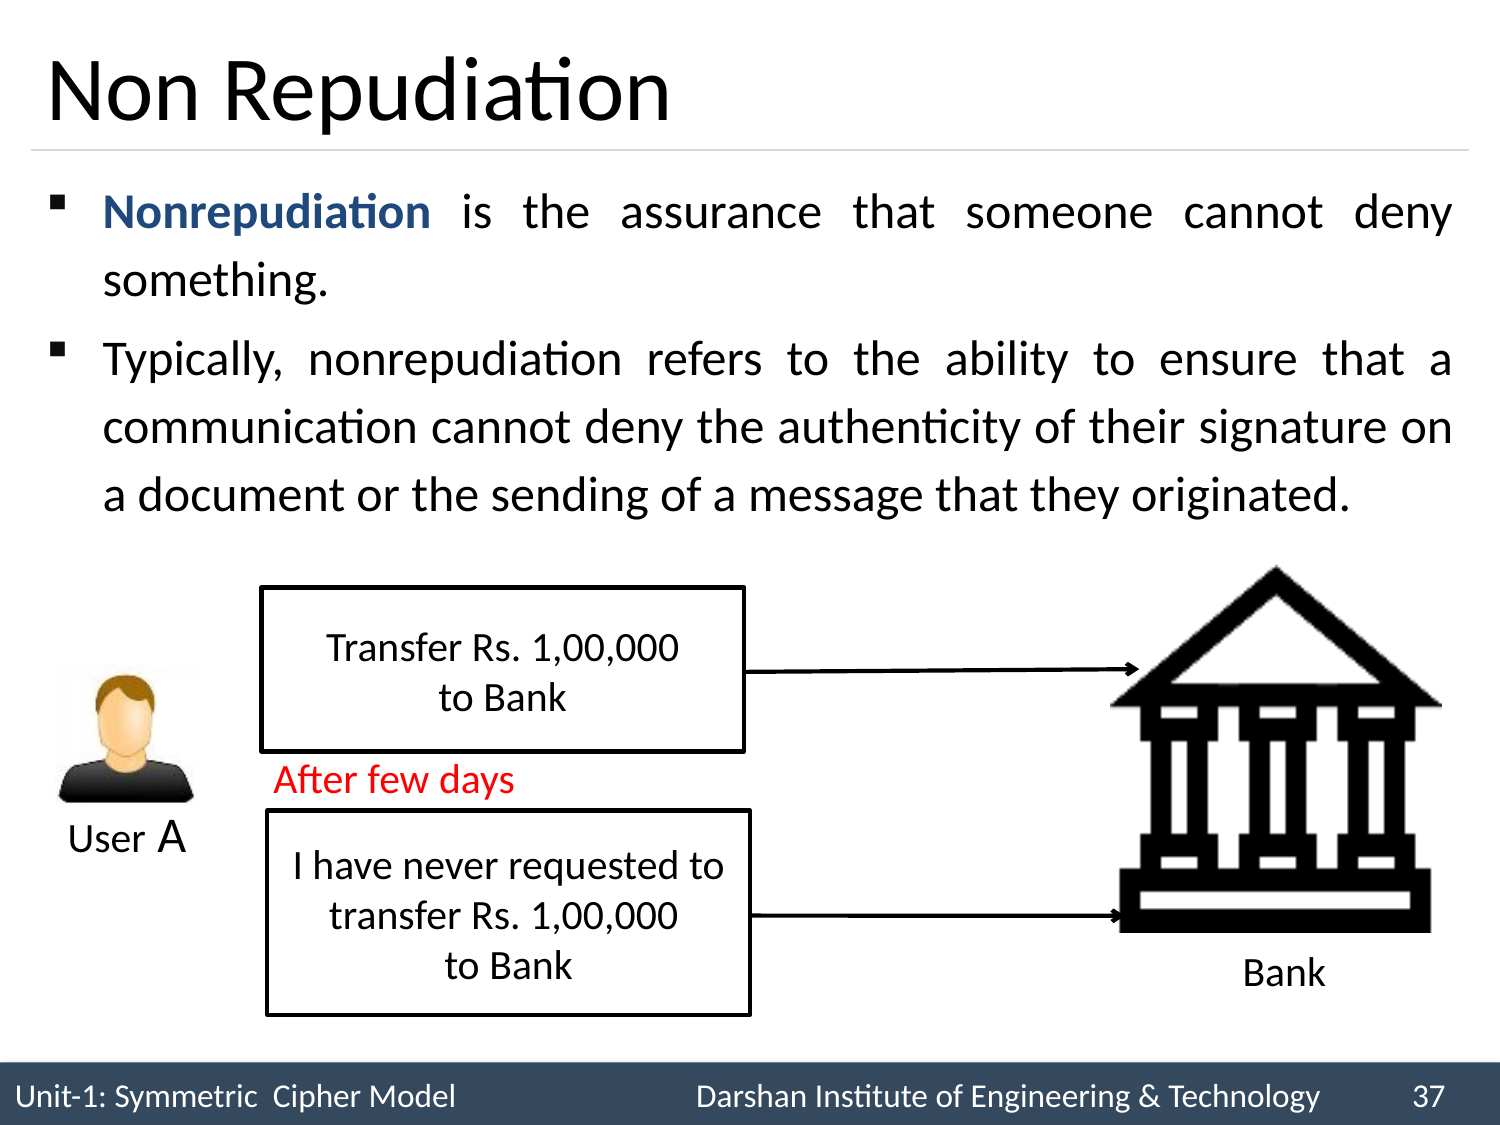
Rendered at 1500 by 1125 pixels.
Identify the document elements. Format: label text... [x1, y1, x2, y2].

text_box Transfer Rs. 1,00,000 to Bank [259, 585, 1104, 754]
title Non Repudiation [31, 17, 1469, 150]
text_box After few days [258, 744, 538, 810]
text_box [52, 664, 224, 872]
text_box I have never requested to transfer Rs. 1,00,000 to Bank [265, 808, 1104, 1017]
list Nonrepudiation is the assurance that someone cannot deny something. Typically, nonrepudiation refers to the ability to ensure that a communication cannot deny the authenticity of their signature on a document or the sending of a message that they originated. [31, 162, 1469, 1038]
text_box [1110, 562, 1442, 1004]
